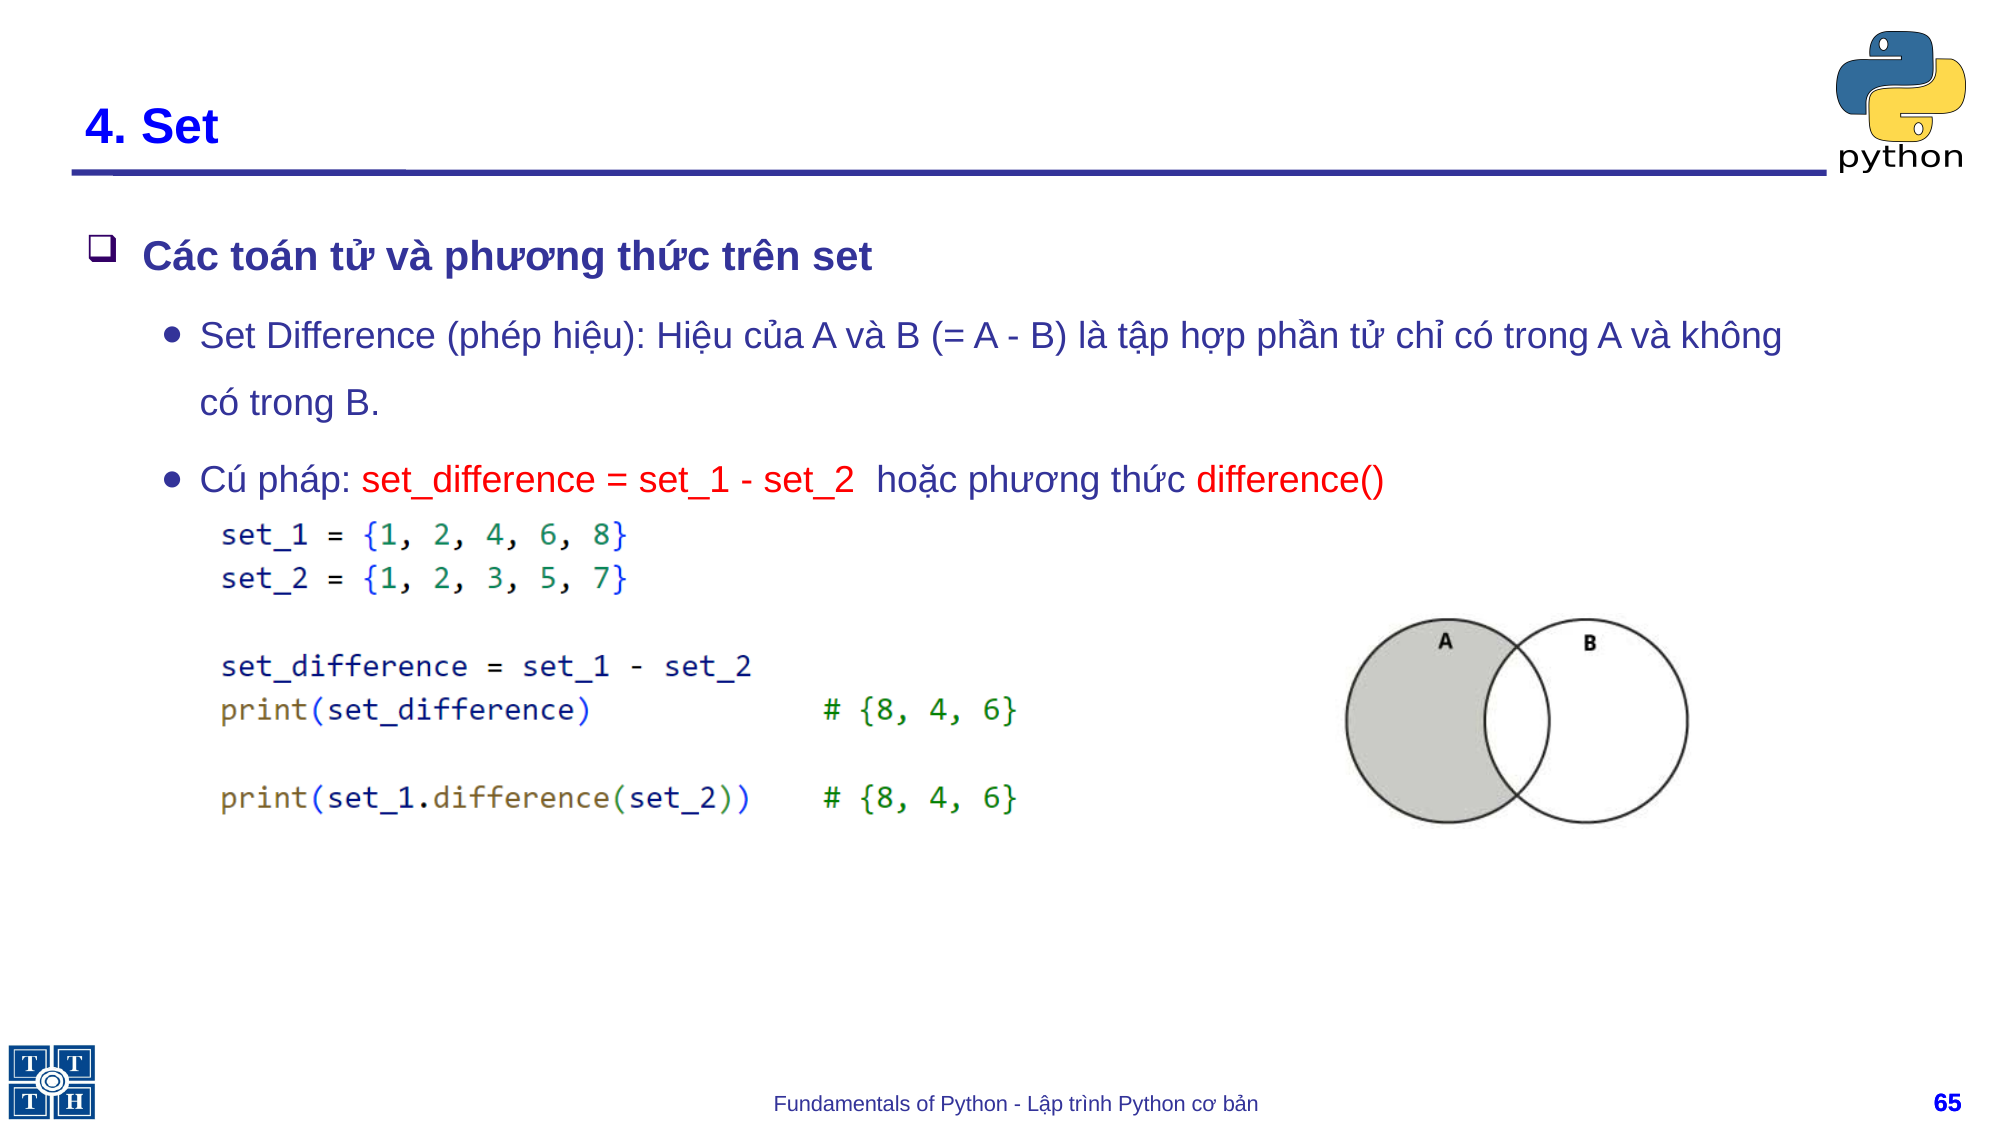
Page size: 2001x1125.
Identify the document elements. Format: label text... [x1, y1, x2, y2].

picture [1836, 31, 1966, 173]
picture [1330, 613, 1694, 829]
picture [8, 1044, 96, 1120]
picture [208, 509, 1029, 829]
title 4. Set [70, 31, 1804, 161]
list Các toán tử và phương thức trên set Set Difference (phép hiệu): Hiệu của A và B (= A - B) là tập hợp phần tử chỉ có trong A và không có trong B. Cú pháp: set_difference = set_1 - set_2 hoặc phương thức difference() [70, 196, 1804, 1047]
